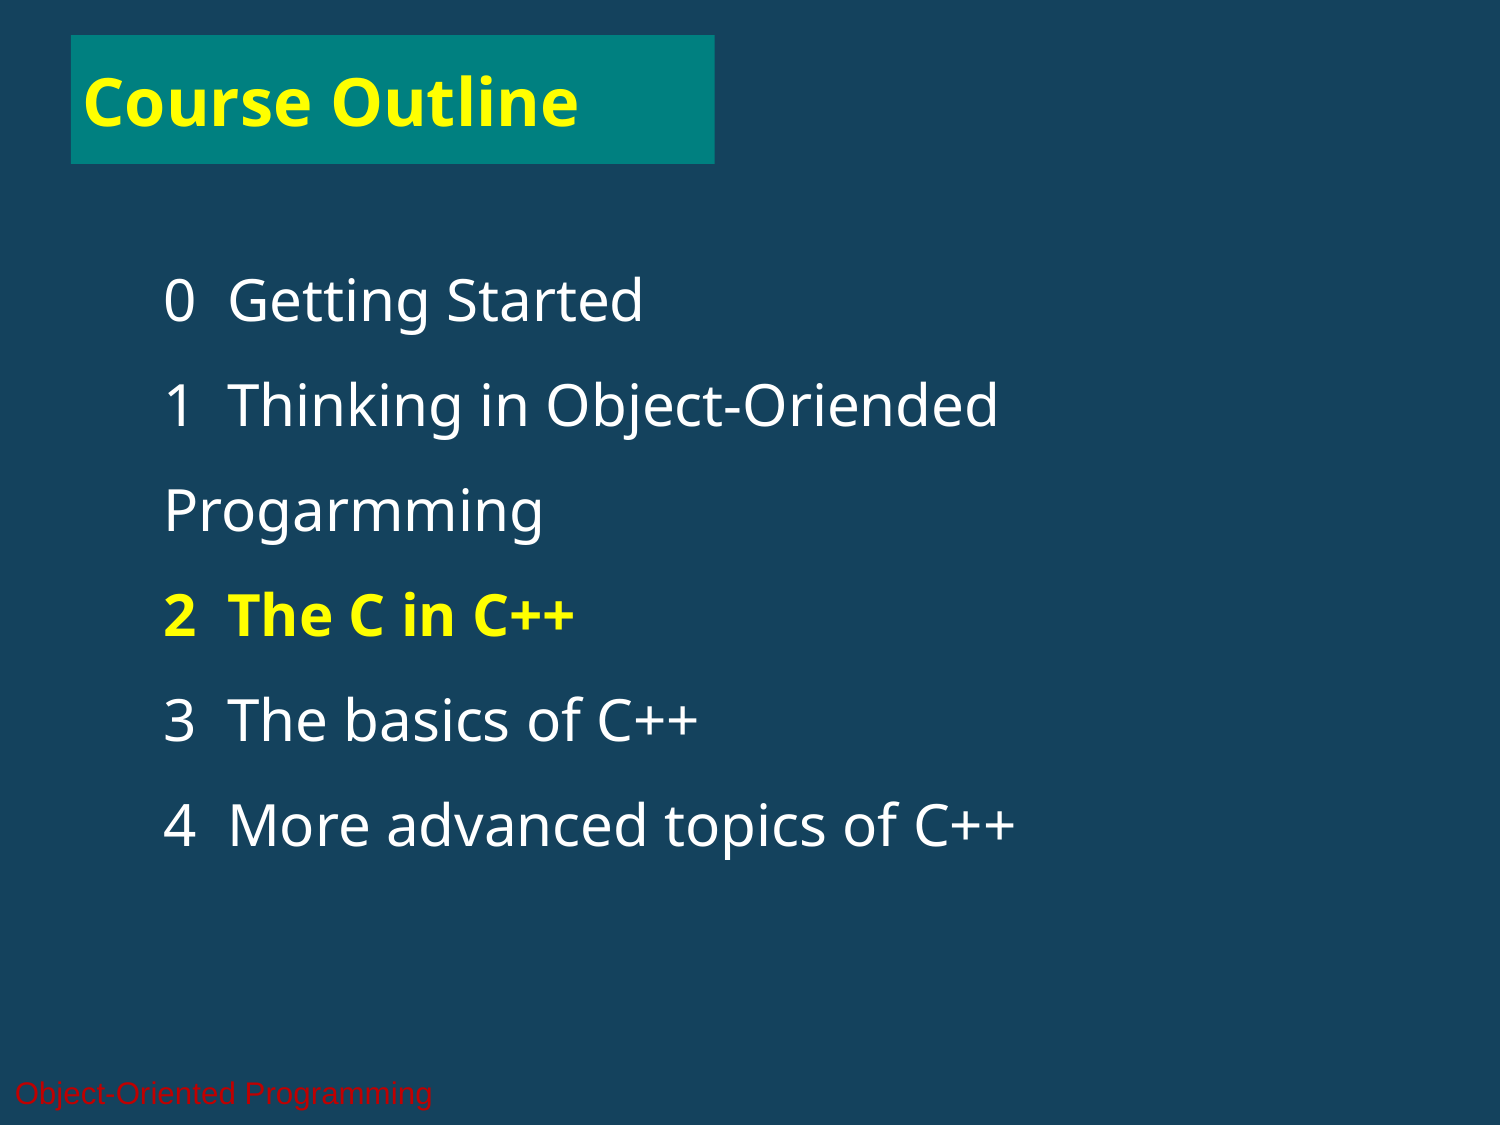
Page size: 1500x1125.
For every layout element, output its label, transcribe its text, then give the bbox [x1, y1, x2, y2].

text_box 0 Getting Started 1 Thinking in Object-Oriended Progarmming 2 The C in C++ 3 The basics of C++ 4 More advanced topics of C++ [147, 220, 1412, 866]
title Course Outline [70, 35, 715, 164]
footer Object-Oriented Programming [0, 1062, 601, 1122]
